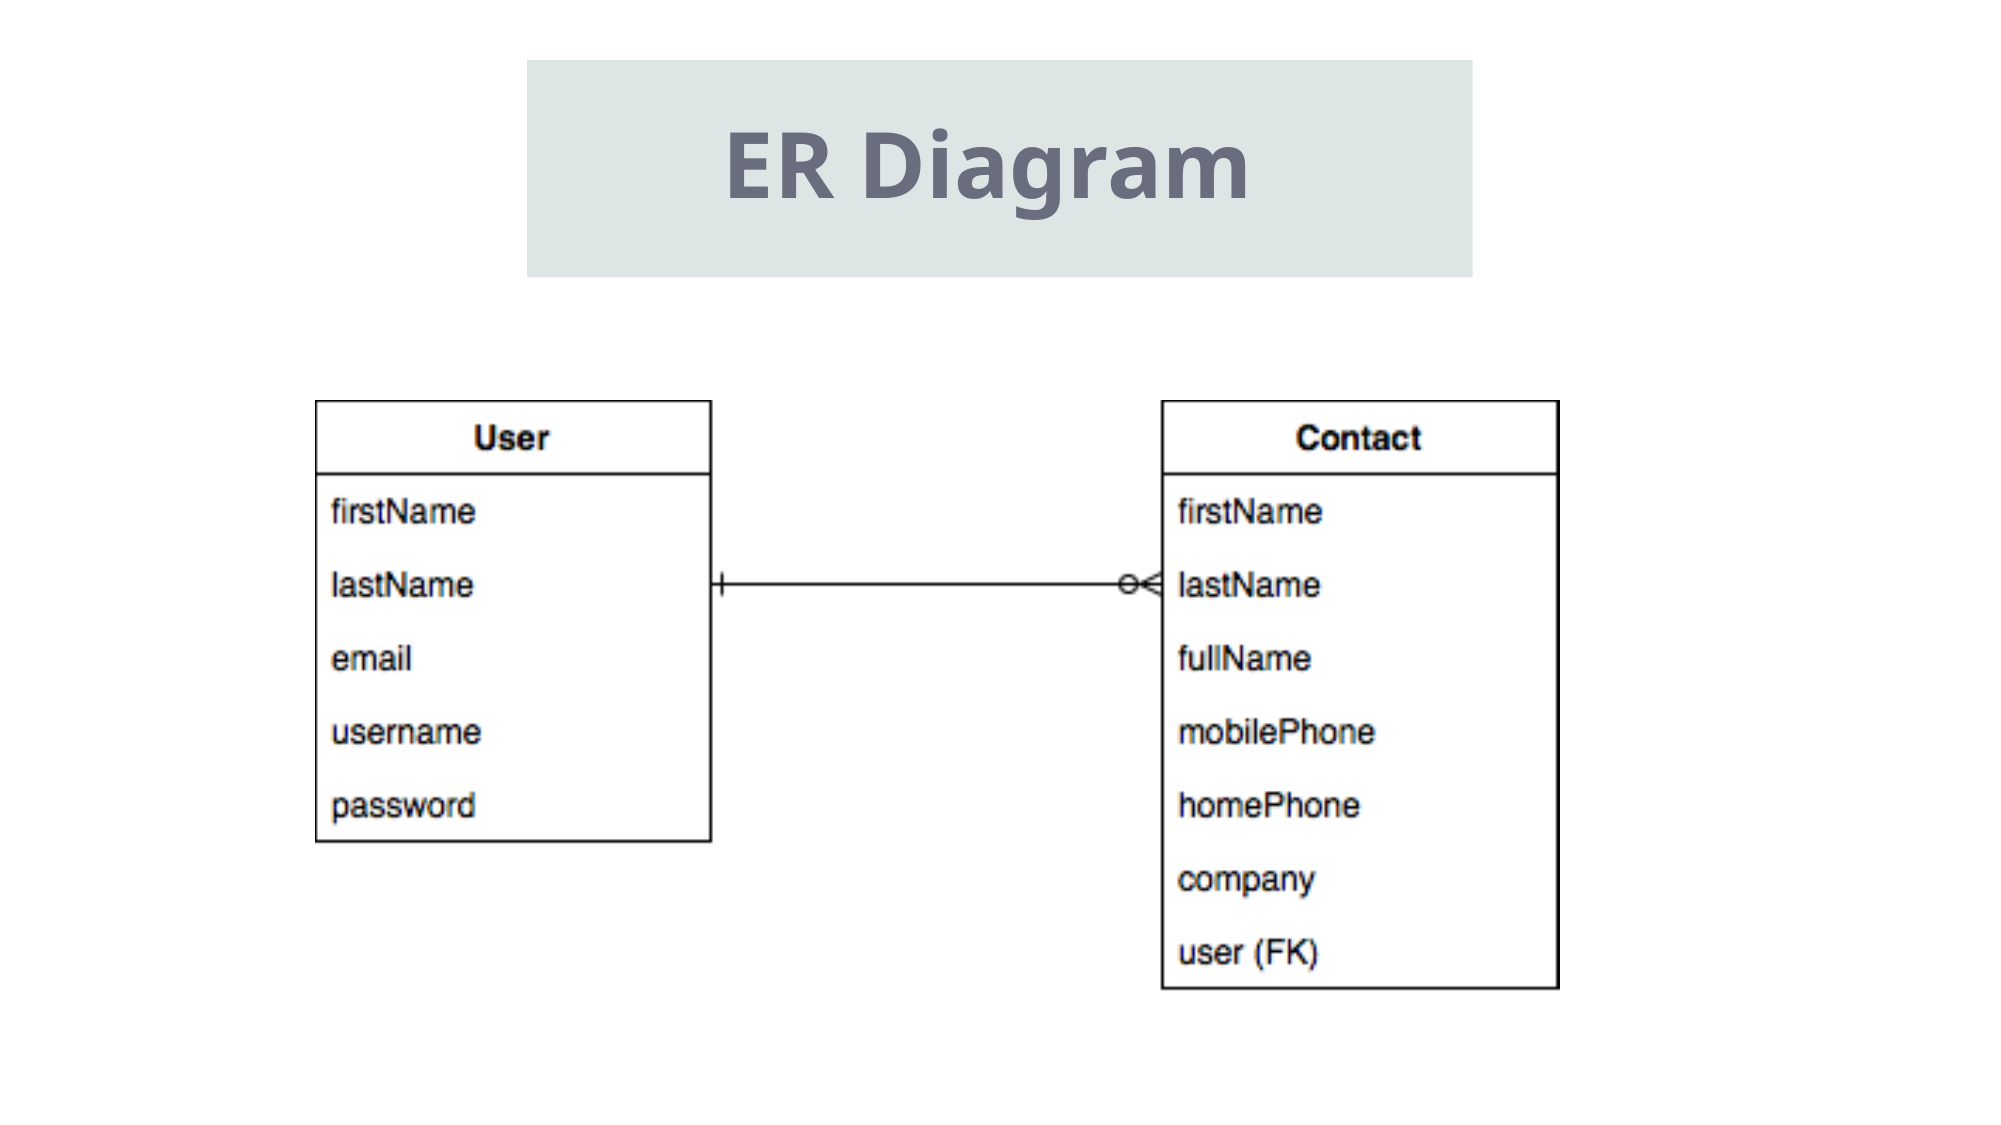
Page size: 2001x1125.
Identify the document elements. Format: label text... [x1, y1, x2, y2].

title ER Diagram [527, 59, 1473, 278]
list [315, 400, 1560, 999]
